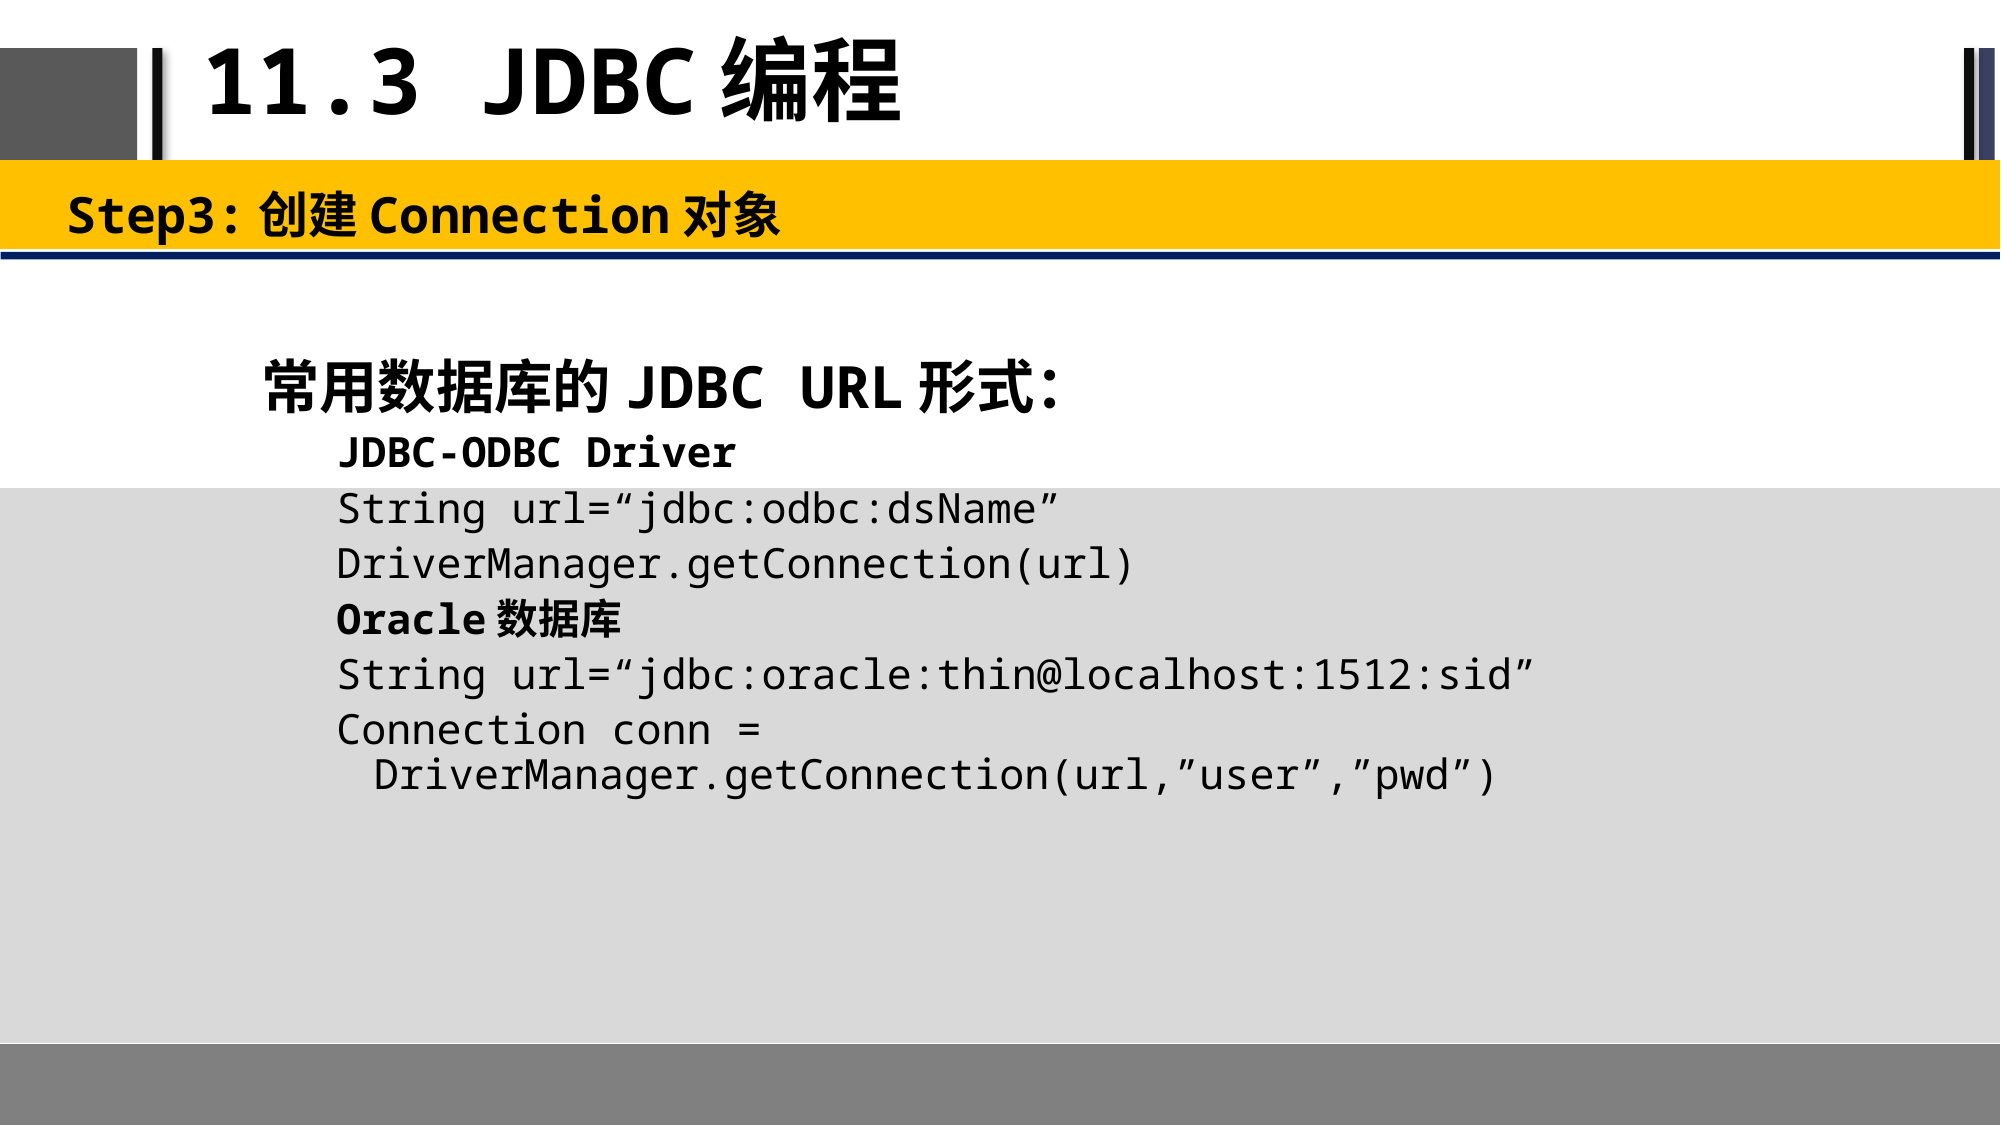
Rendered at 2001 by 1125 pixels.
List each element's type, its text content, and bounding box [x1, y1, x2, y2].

text_box [0, 487, 2000, 1043]
text_box [0, 1043, 2000, 1125]
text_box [0, 159, 2000, 249]
title 11.3 JDBC编程 [187, 2, 1459, 159]
text_box [0, 251, 2000, 260]
text_box 常用数据库的JDBC URL形式： JDBC-ODBC Driver String url=“jdbc:odbc:dsName” DriverManager.getConnection(url) Oracle数据库 String url=“jdbc:oracle:thin@localhost:1512:sid” Connection conn = DriverManager.getConnection(url,”user”,”pwd”) [246, 350, 1747, 884]
